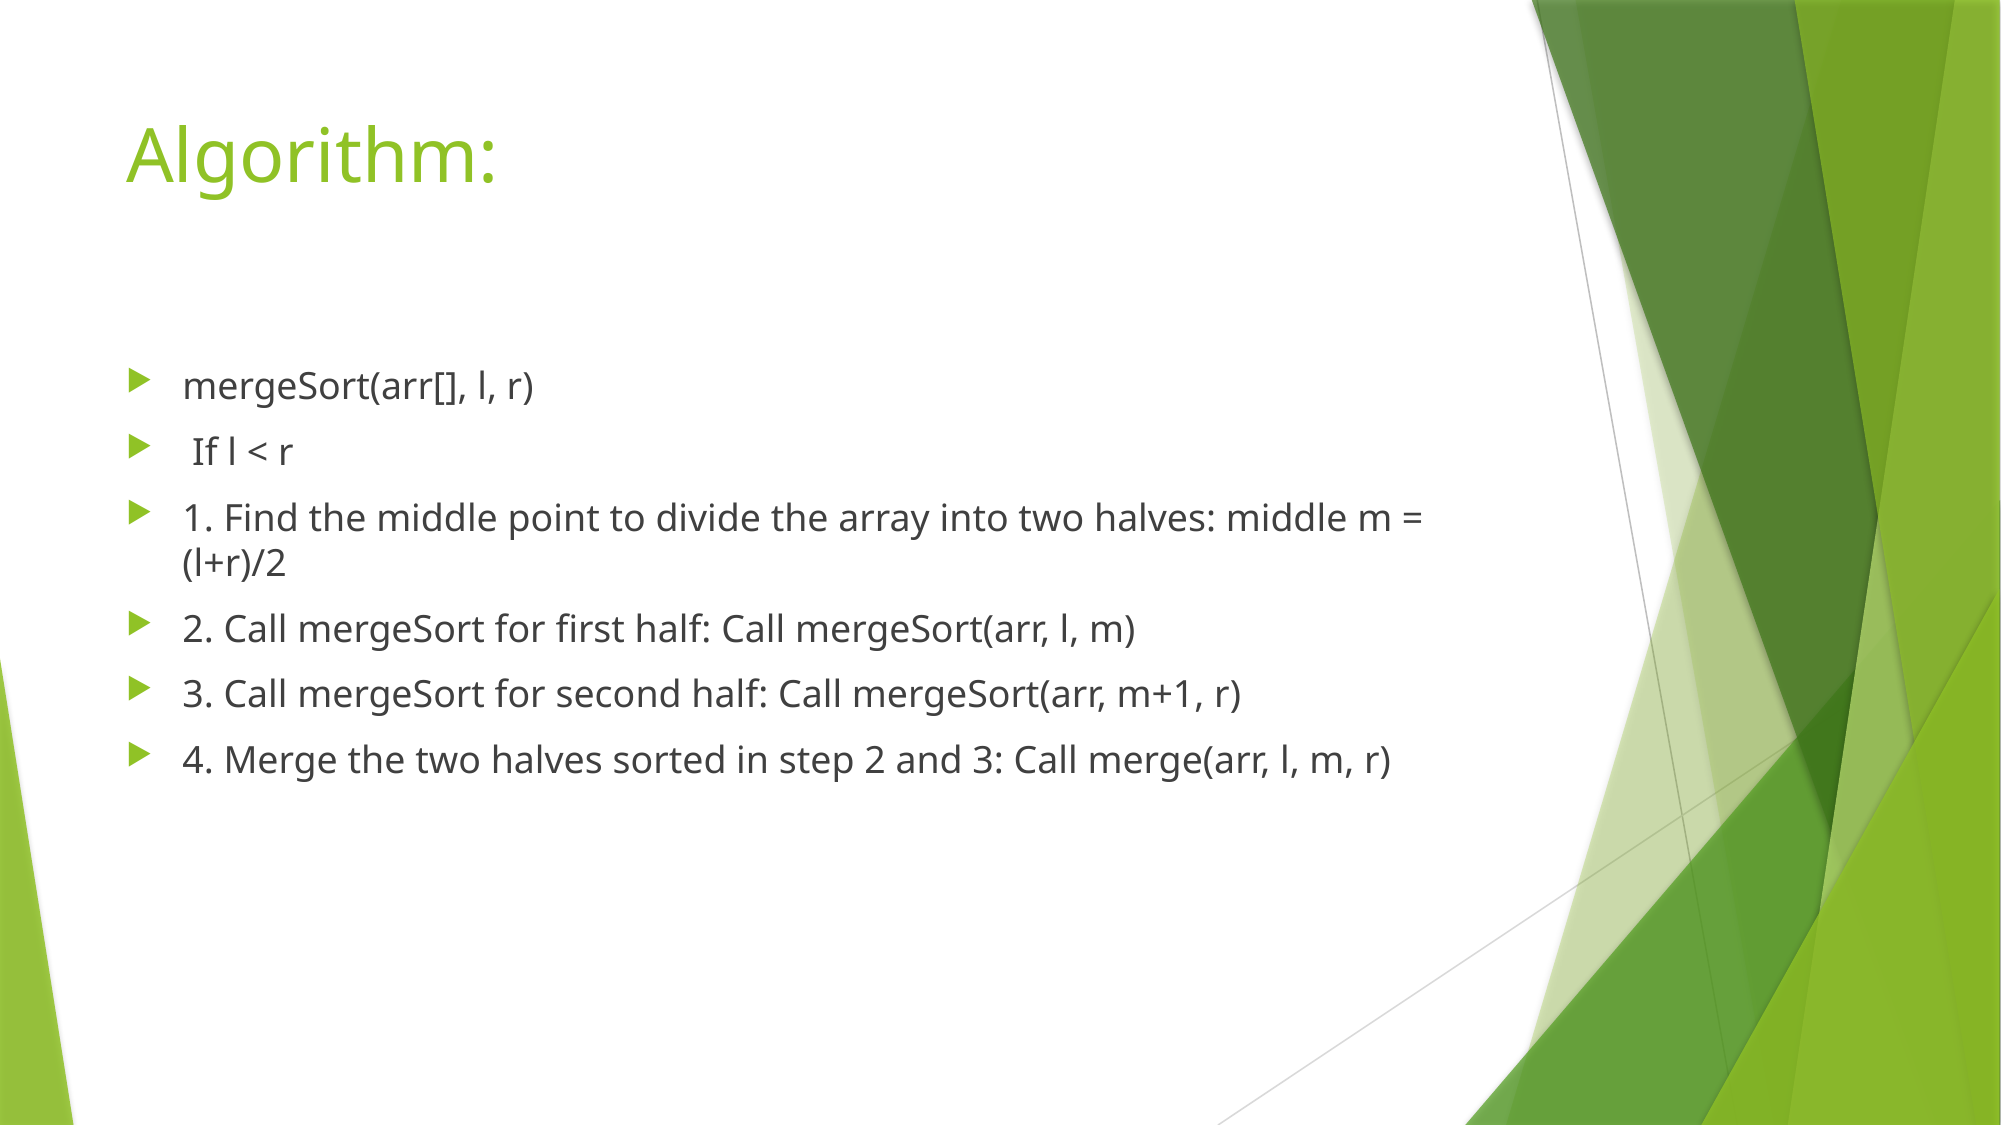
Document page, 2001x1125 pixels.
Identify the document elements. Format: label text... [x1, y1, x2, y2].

list mergeSort(arr[], l, r) If l < r 1. Find the middle point to divide the array into two halves: middle m = (l+r)/2 2. Call mergeSort for first half: Call mergeSort(arr, l, m) 3. Call mergeSort for second half: Call mergeSort(arr, m+1, r) 4. Merge the two halves sorted in step 2 and 3: Call merge(arr, l, m, r) [111, 354, 1522, 992]
title Algorithm: [111, 99, 1522, 317]
